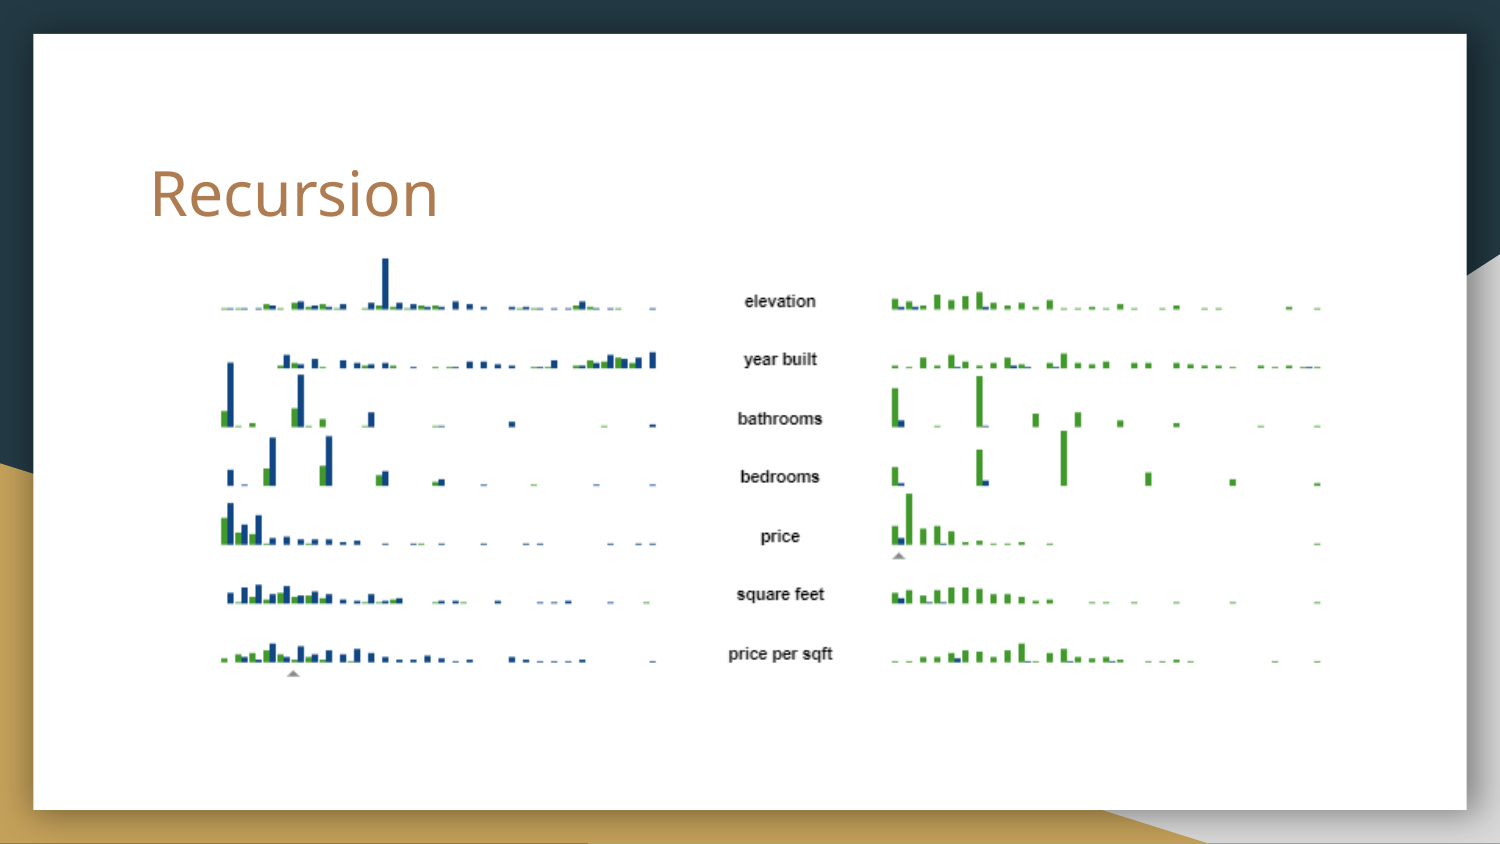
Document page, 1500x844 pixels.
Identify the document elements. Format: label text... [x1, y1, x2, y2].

title Recursion [134, 138, 1366, 296]
list Rekursi merupakan proses pengulangan klasifikasi data dengan menggunakan variabel pengamatan dan split point yang berbeda [134, 326, 1366, 729]
picture [186, 251, 1330, 710]
